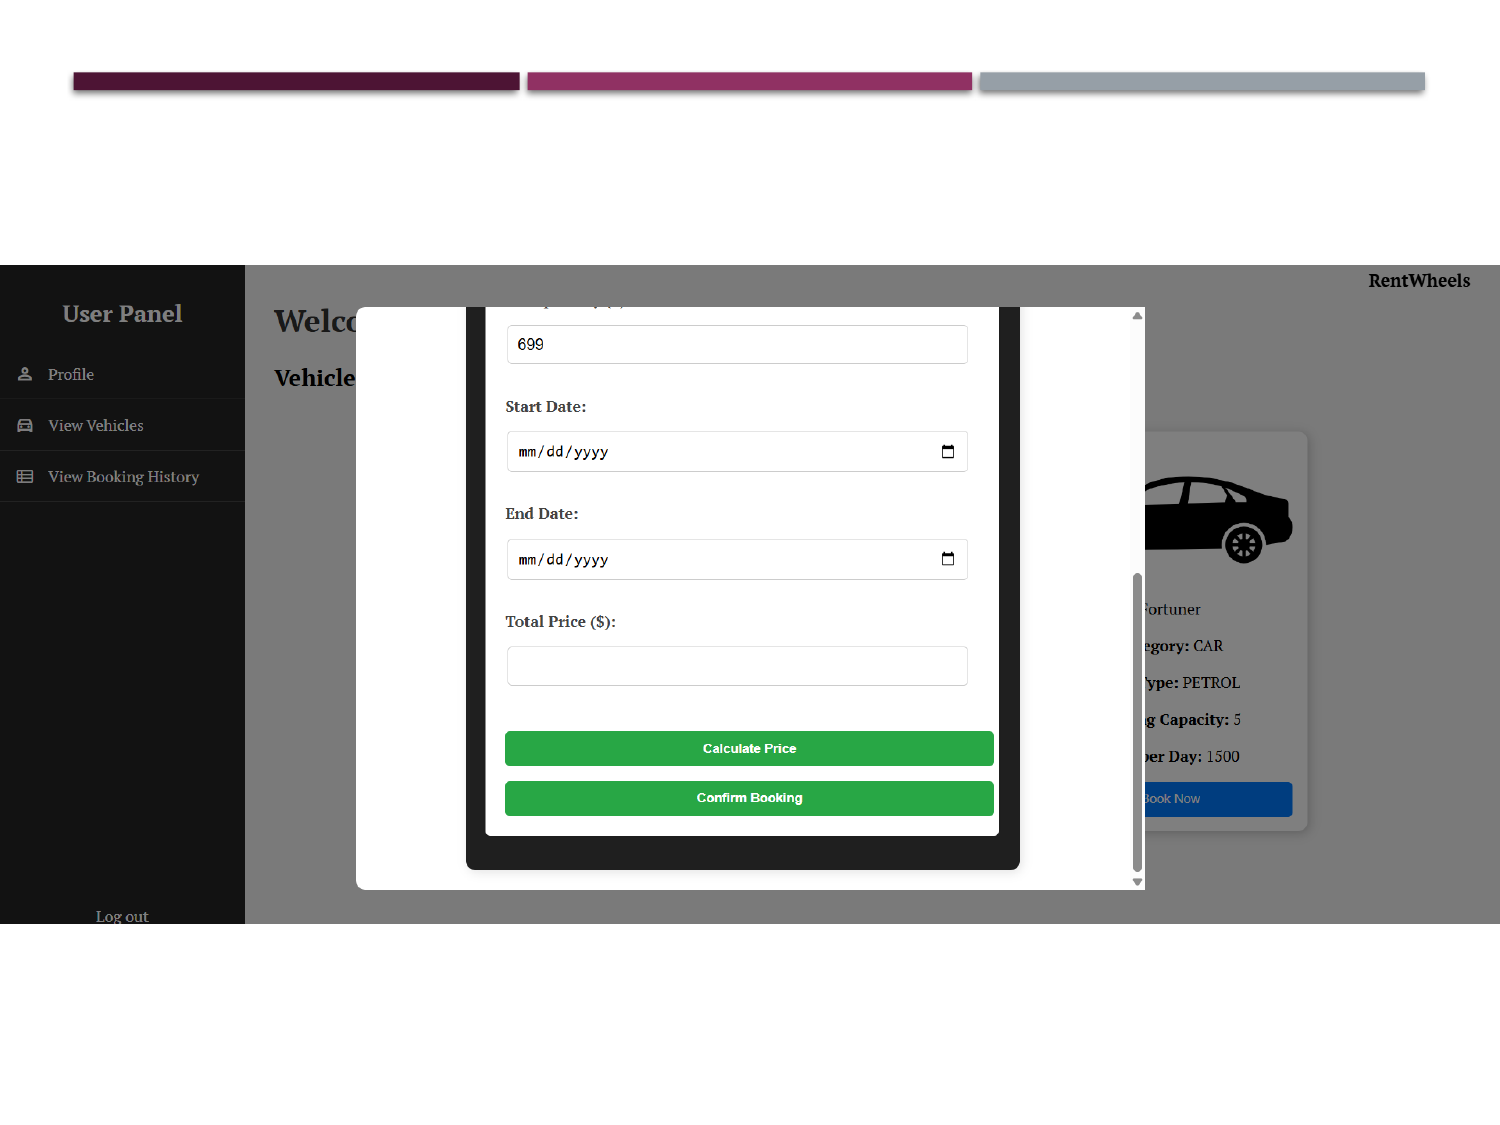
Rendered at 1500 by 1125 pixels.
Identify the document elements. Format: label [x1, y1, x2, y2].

picture [0, 264, 1500, 925]
